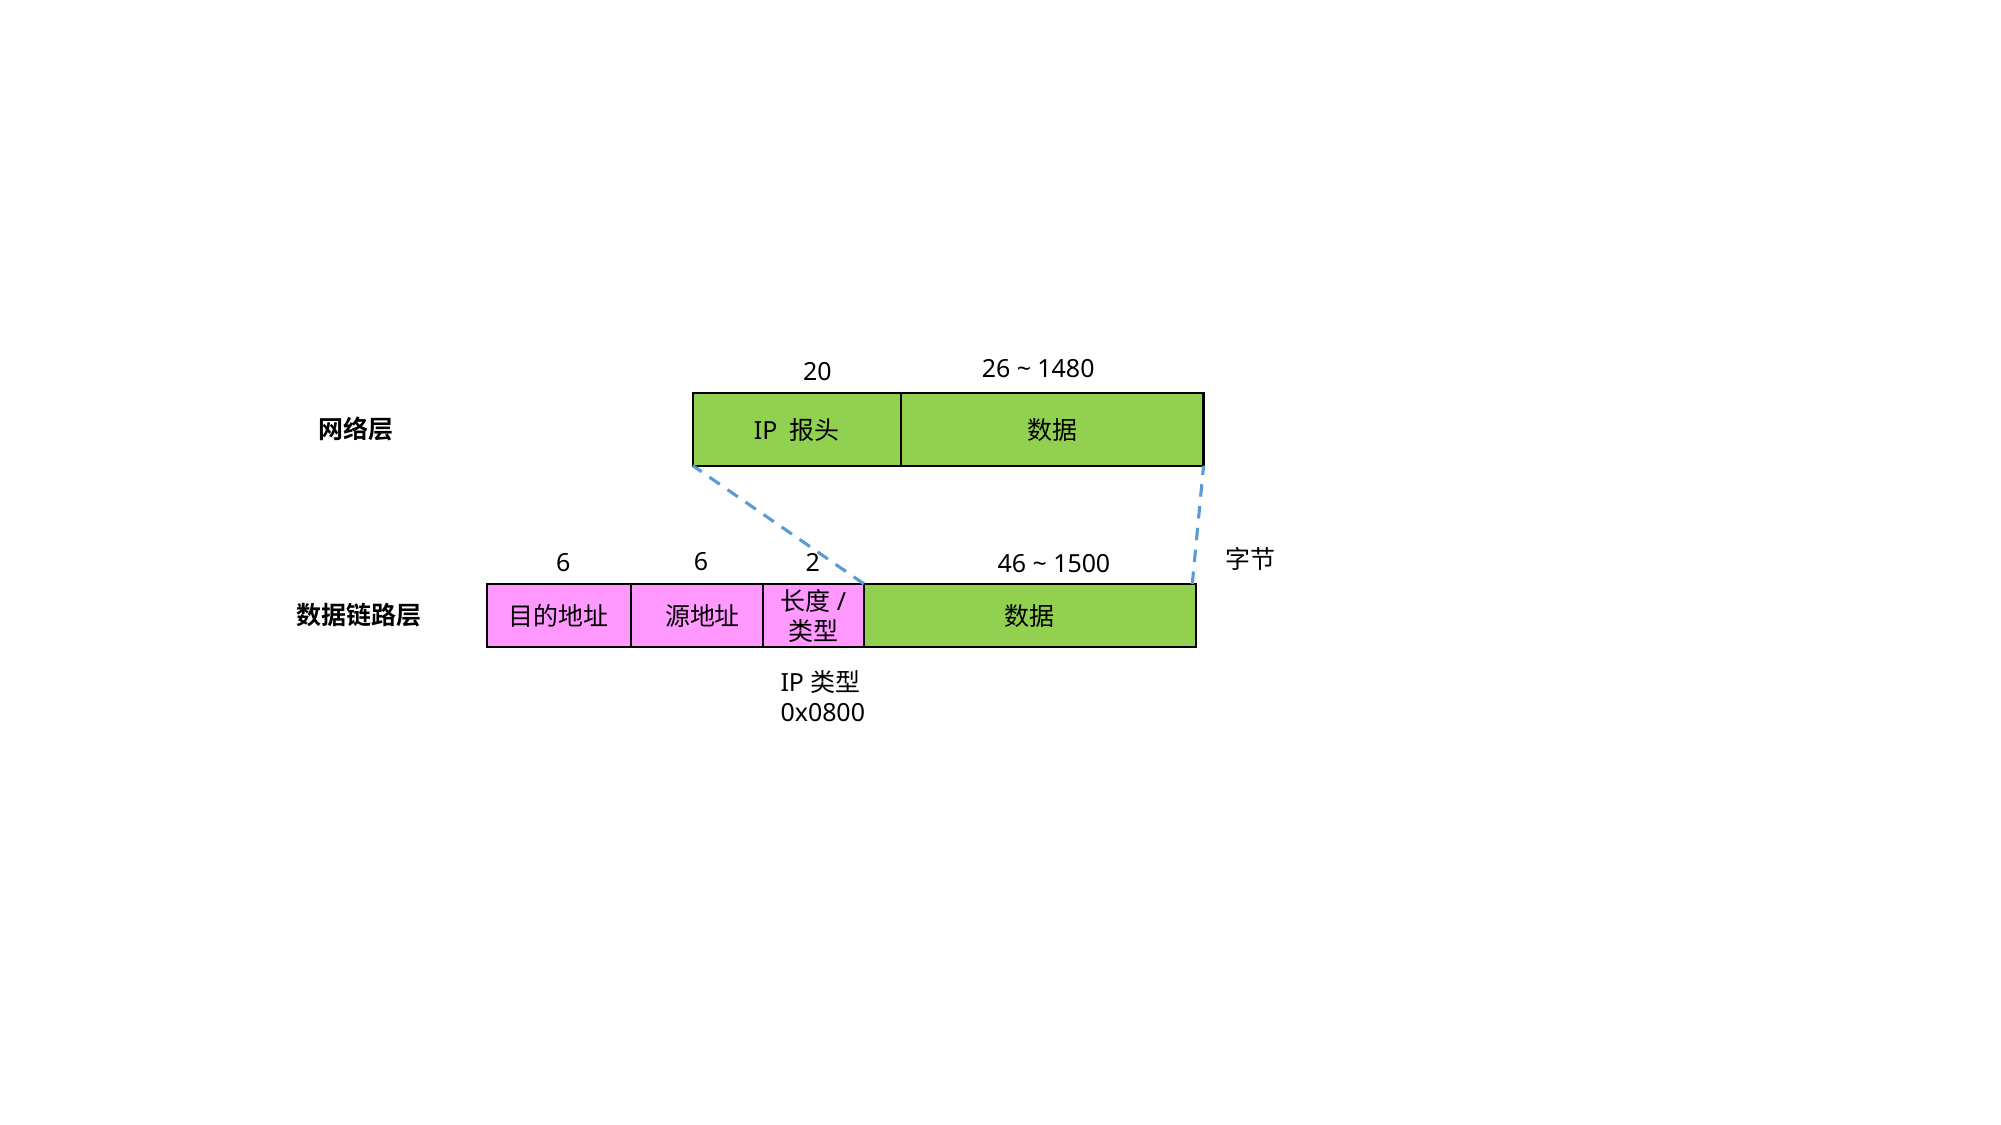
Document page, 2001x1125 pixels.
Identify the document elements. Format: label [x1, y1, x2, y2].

text_box [299, 348, 1282, 717]
